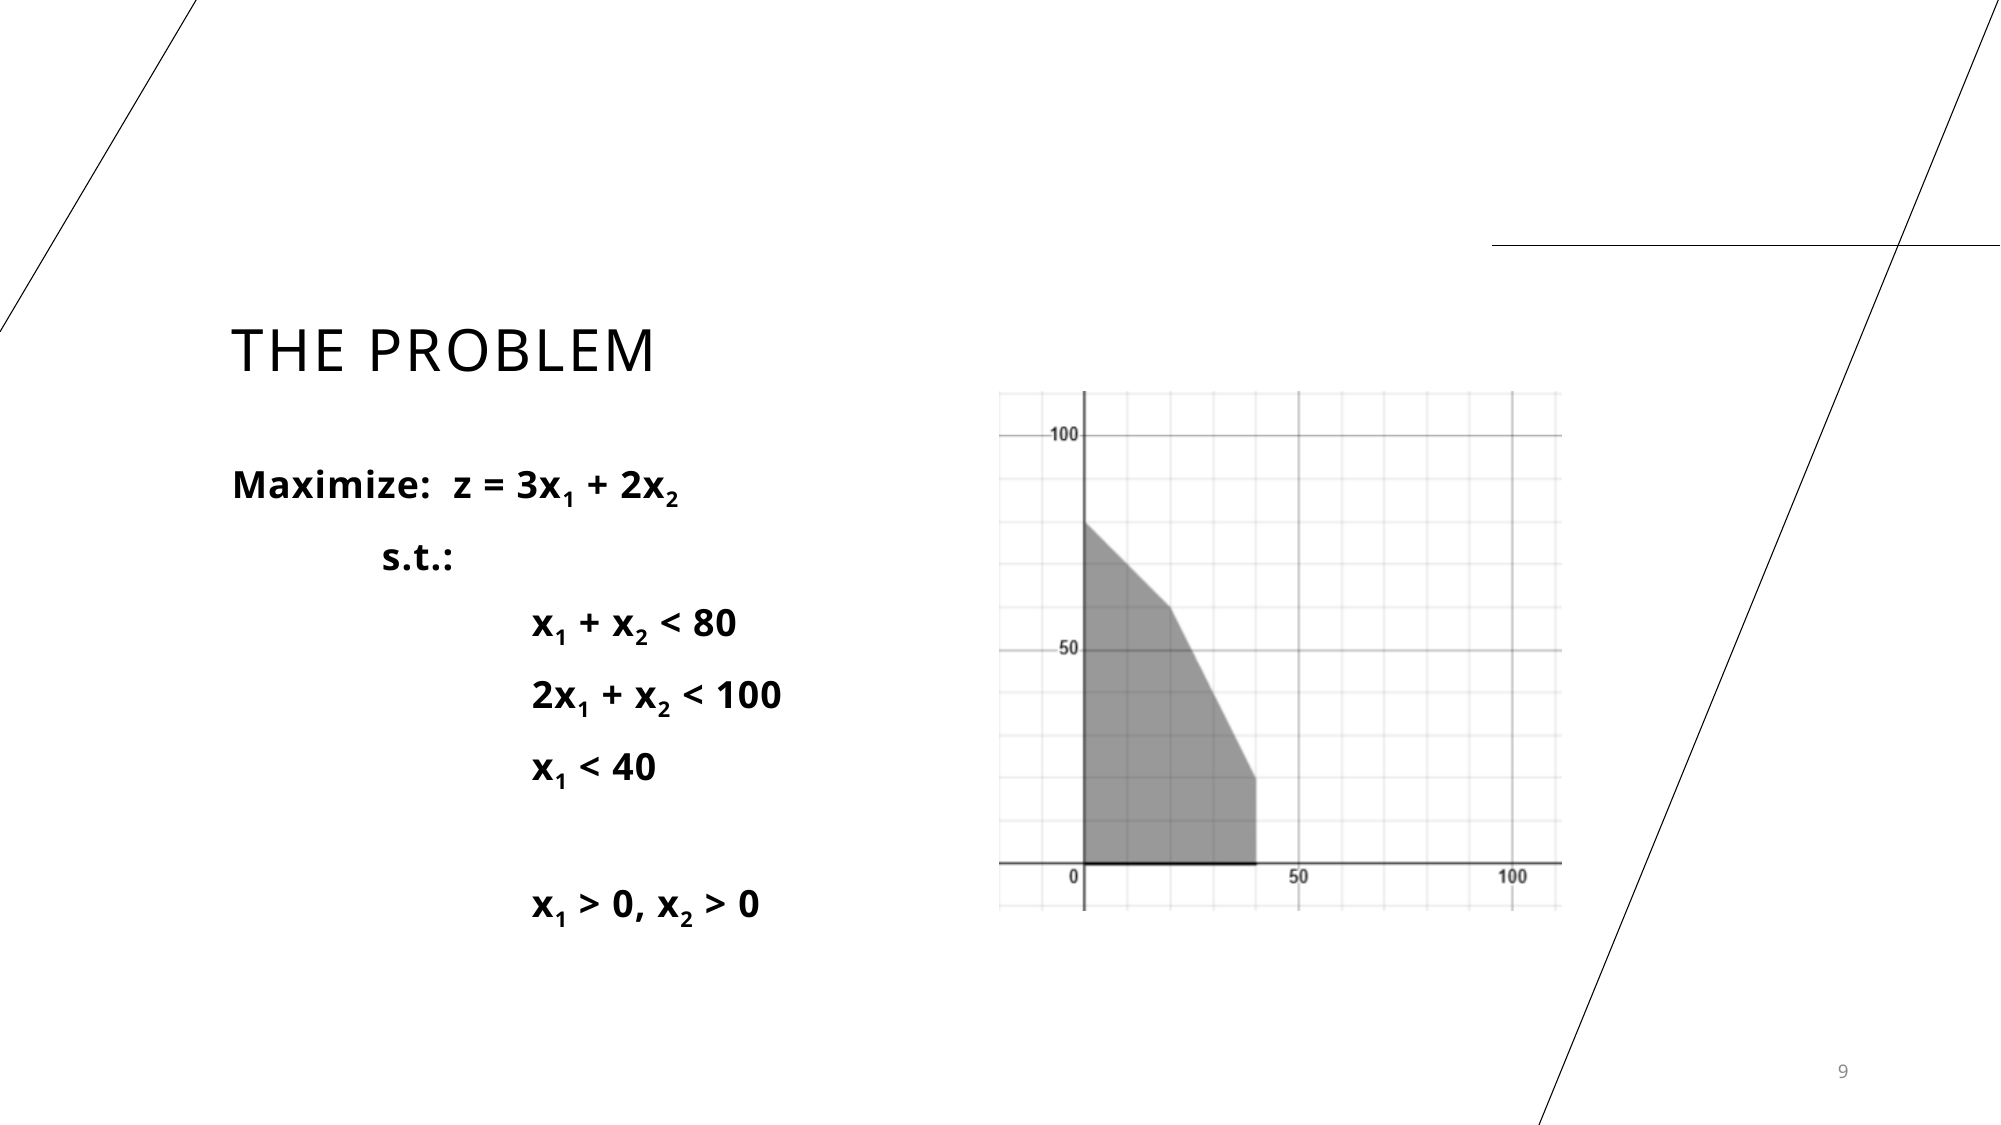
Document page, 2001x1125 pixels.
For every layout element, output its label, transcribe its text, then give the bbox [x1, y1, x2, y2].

title The problem [216, 43, 1000, 392]
slide_number 9 [1701, 1042, 1864, 1103]
list Maximize: z = 3x1 + 2x2 s.t.: x1 + x2 < 80 2x1 + x2 < 100 x1 < 40 x1 > 0, x2 > 0 [216, 453, 1000, 1013]
picture [999, 391, 1562, 911]
